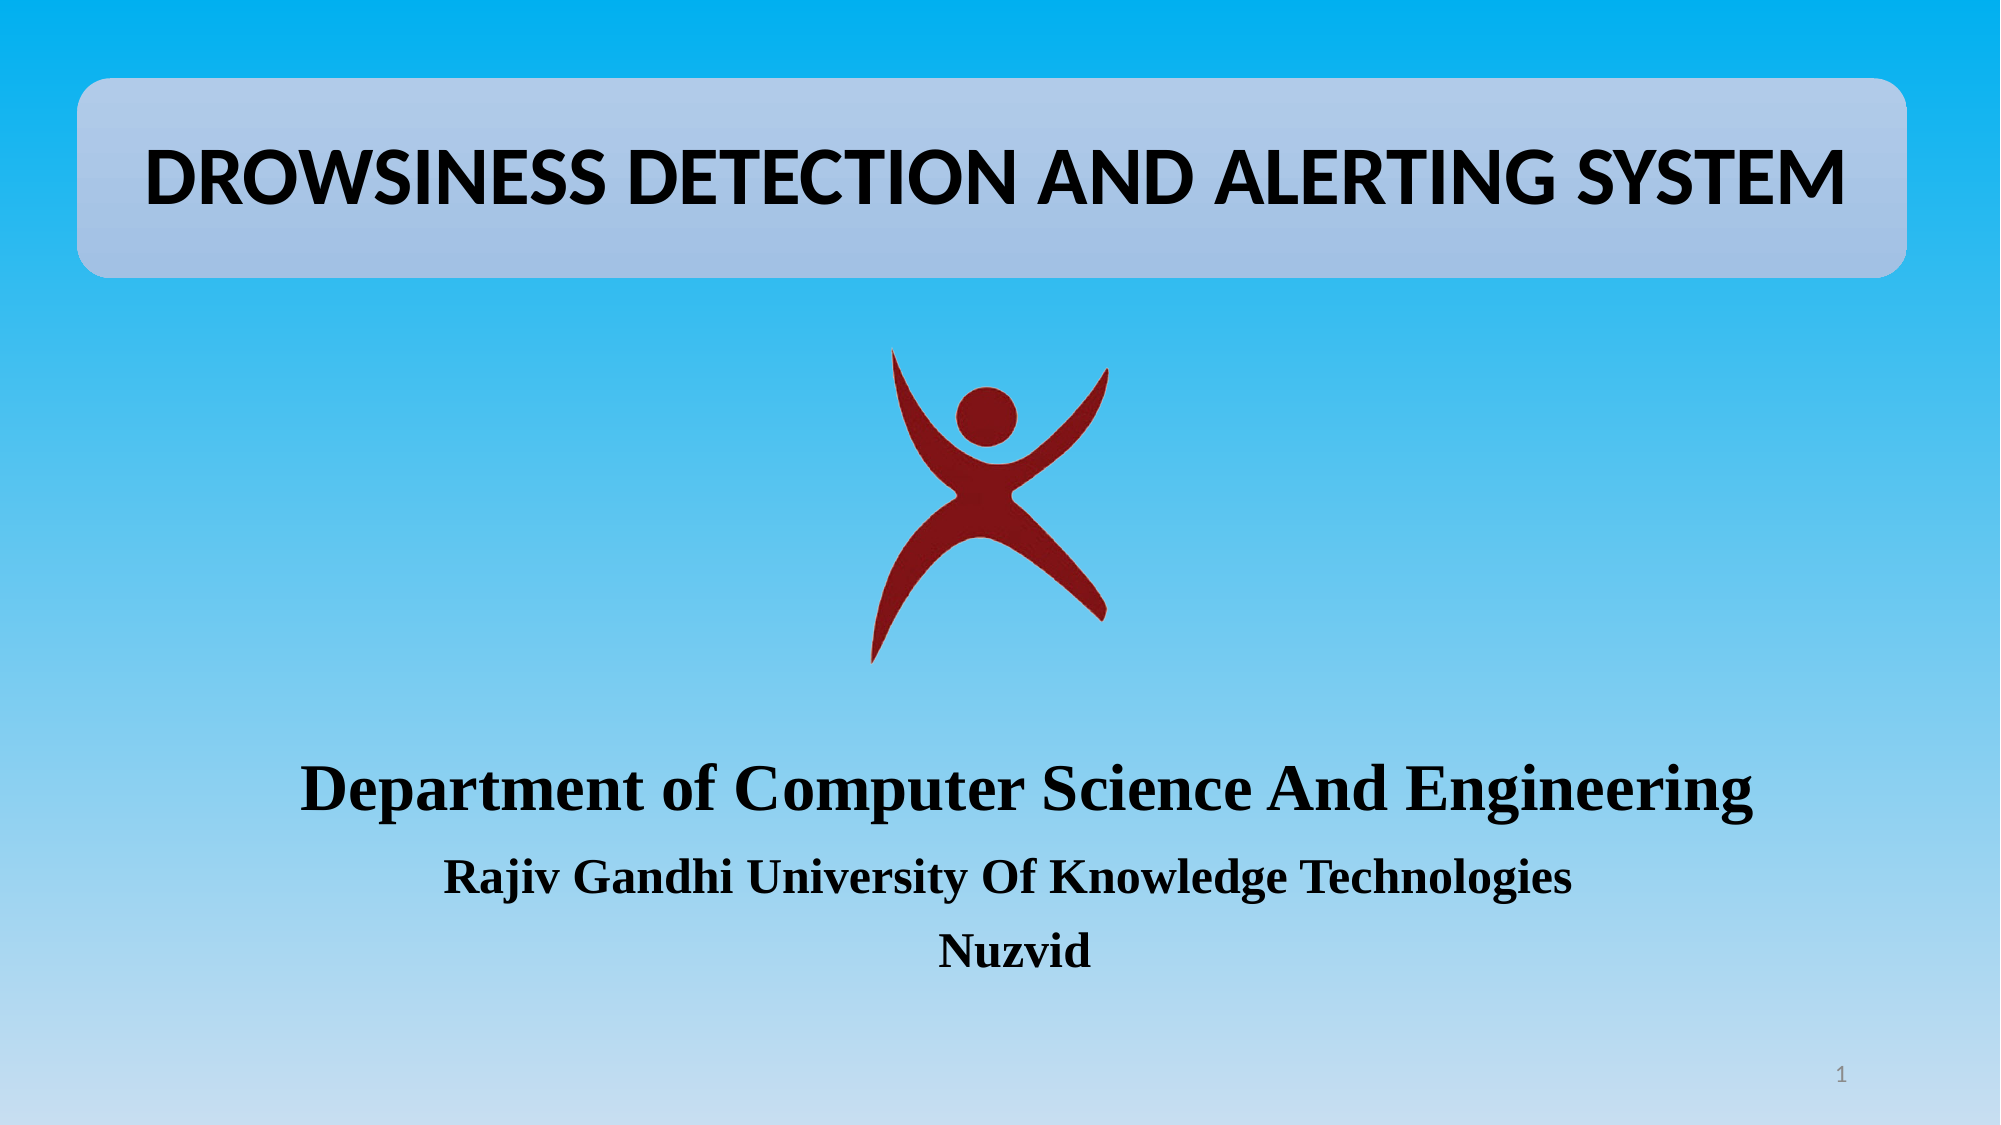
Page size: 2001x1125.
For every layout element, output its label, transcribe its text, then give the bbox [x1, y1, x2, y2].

list Rajiv Gandhi University Of Knowledge Technologies Nuzvid [210, 844, 1807, 979]
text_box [77, 60, 1908, 278]
text_box Department of Computer Science And Engineering [199, 733, 1856, 844]
slide_number 1 [1412, 1042, 1863, 1103]
picture [868, 342, 1116, 667]
